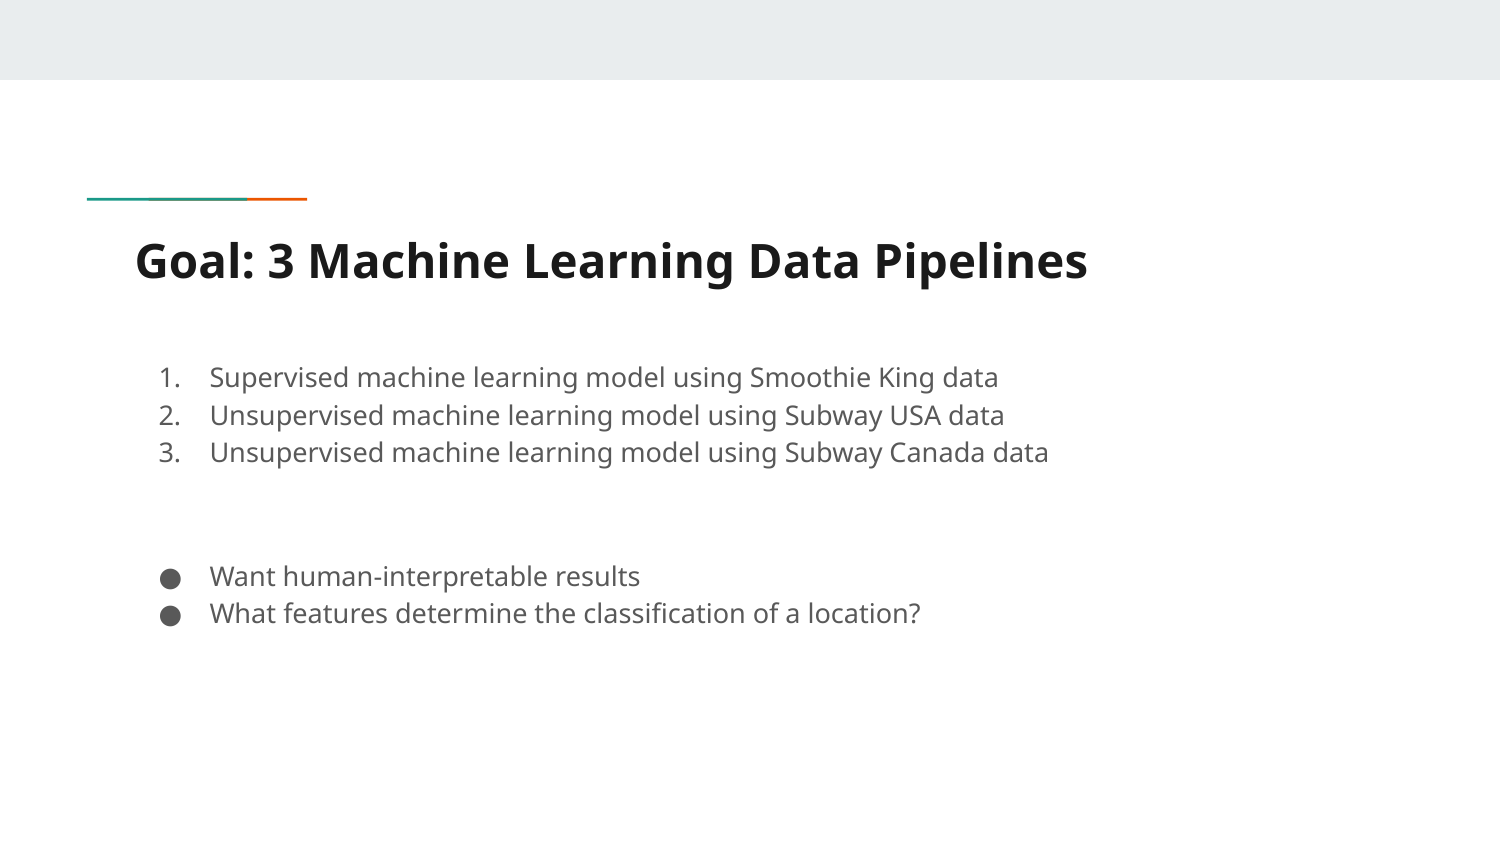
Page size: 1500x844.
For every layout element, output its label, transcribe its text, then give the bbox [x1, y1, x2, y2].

title Goal: 3 Machine Learning Data Pipelines [119, 216, 1381, 305]
list Supervised machine learning model using Smoothie King data Unsupervised machine learning model using Subway USA data Unsupervised machine learning model using Subway Canada data Want human-interpretable results What features determine the classification of a location? [119, 341, 1381, 712]
